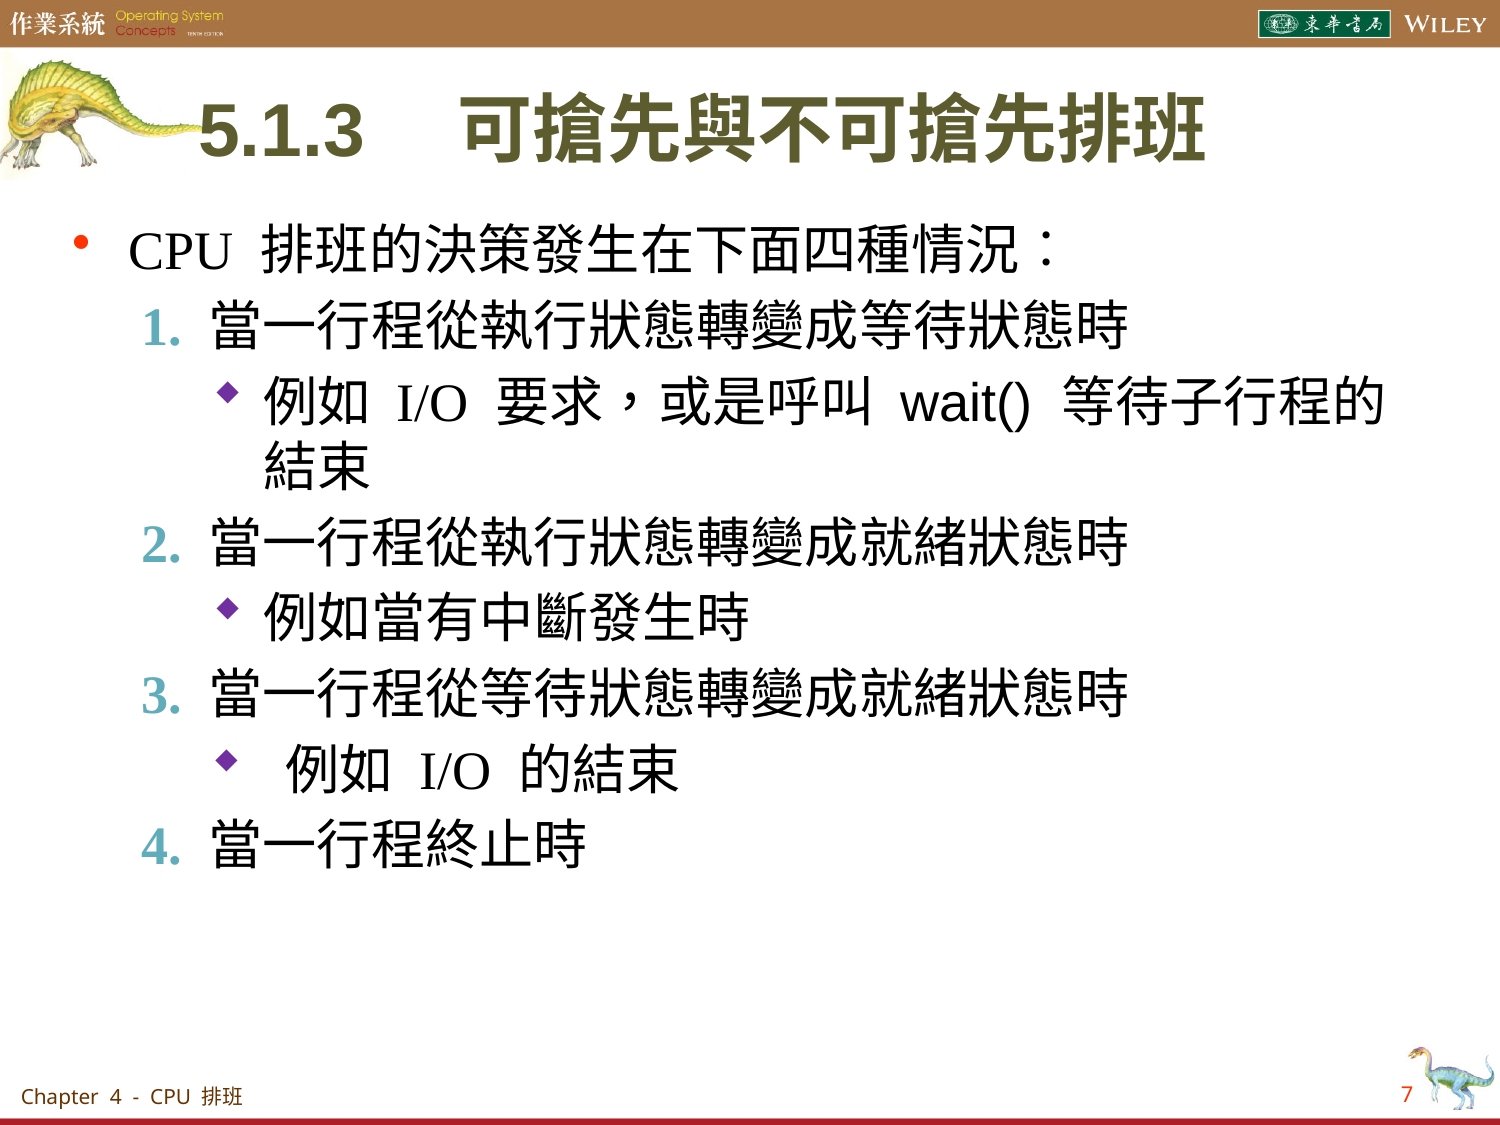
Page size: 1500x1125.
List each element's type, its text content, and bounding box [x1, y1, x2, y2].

title 5.1.3 可搶先與不可搶先排班 [183, 66, 1439, 186]
slide_number 7 [1340, 1076, 1429, 1118]
list CPU 排班的決策發生在下面四種情況︰ 1. 當一行程從執行狀態轉變成等待狀態時 例如 I/O 要求，或是呼叫 wait() 等待子行程的結束 2. 當一行程從執行狀態轉變成就緒狀態時 例如當有中斷發生時 3. 當一行程從等待狀態轉變成就緒狀態時 例如 I/O 的結束 4. 當一行程終止時 [57, 208, 1437, 1047]
picture [0, 0, 1500, 1125]
footer Chapter 4 - CPU 排班 [5, 1076, 850, 1118]
